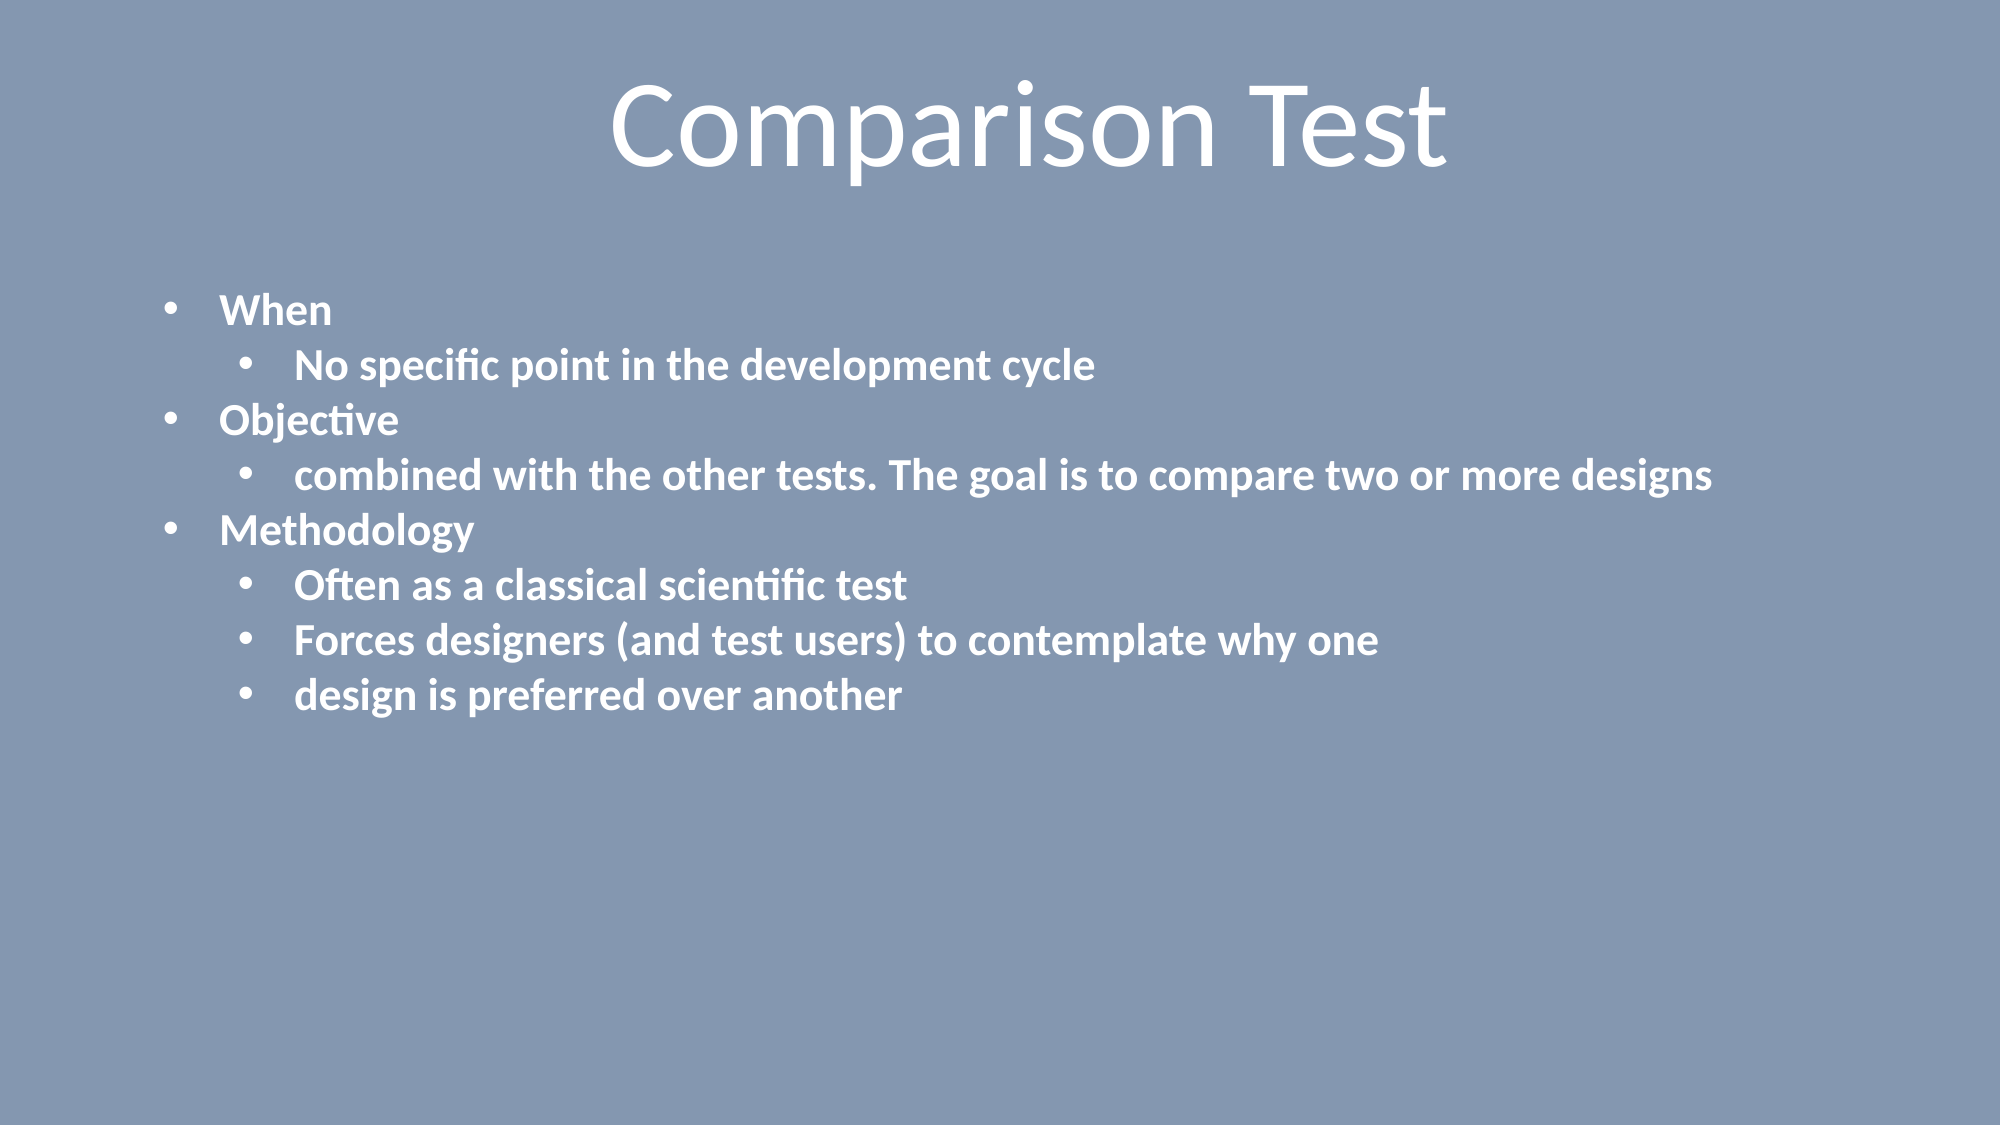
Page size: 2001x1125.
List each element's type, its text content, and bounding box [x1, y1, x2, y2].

title Comparison Test [167, 17, 1893, 235]
text_box When No specific point in the development cycle Objective combined with the other tests. The goal is to compare two or more designs Methodology Often as a classical scientific test Forces designers (and test users) to contemplate why one design is preferred over another [148, 272, 1890, 728]
